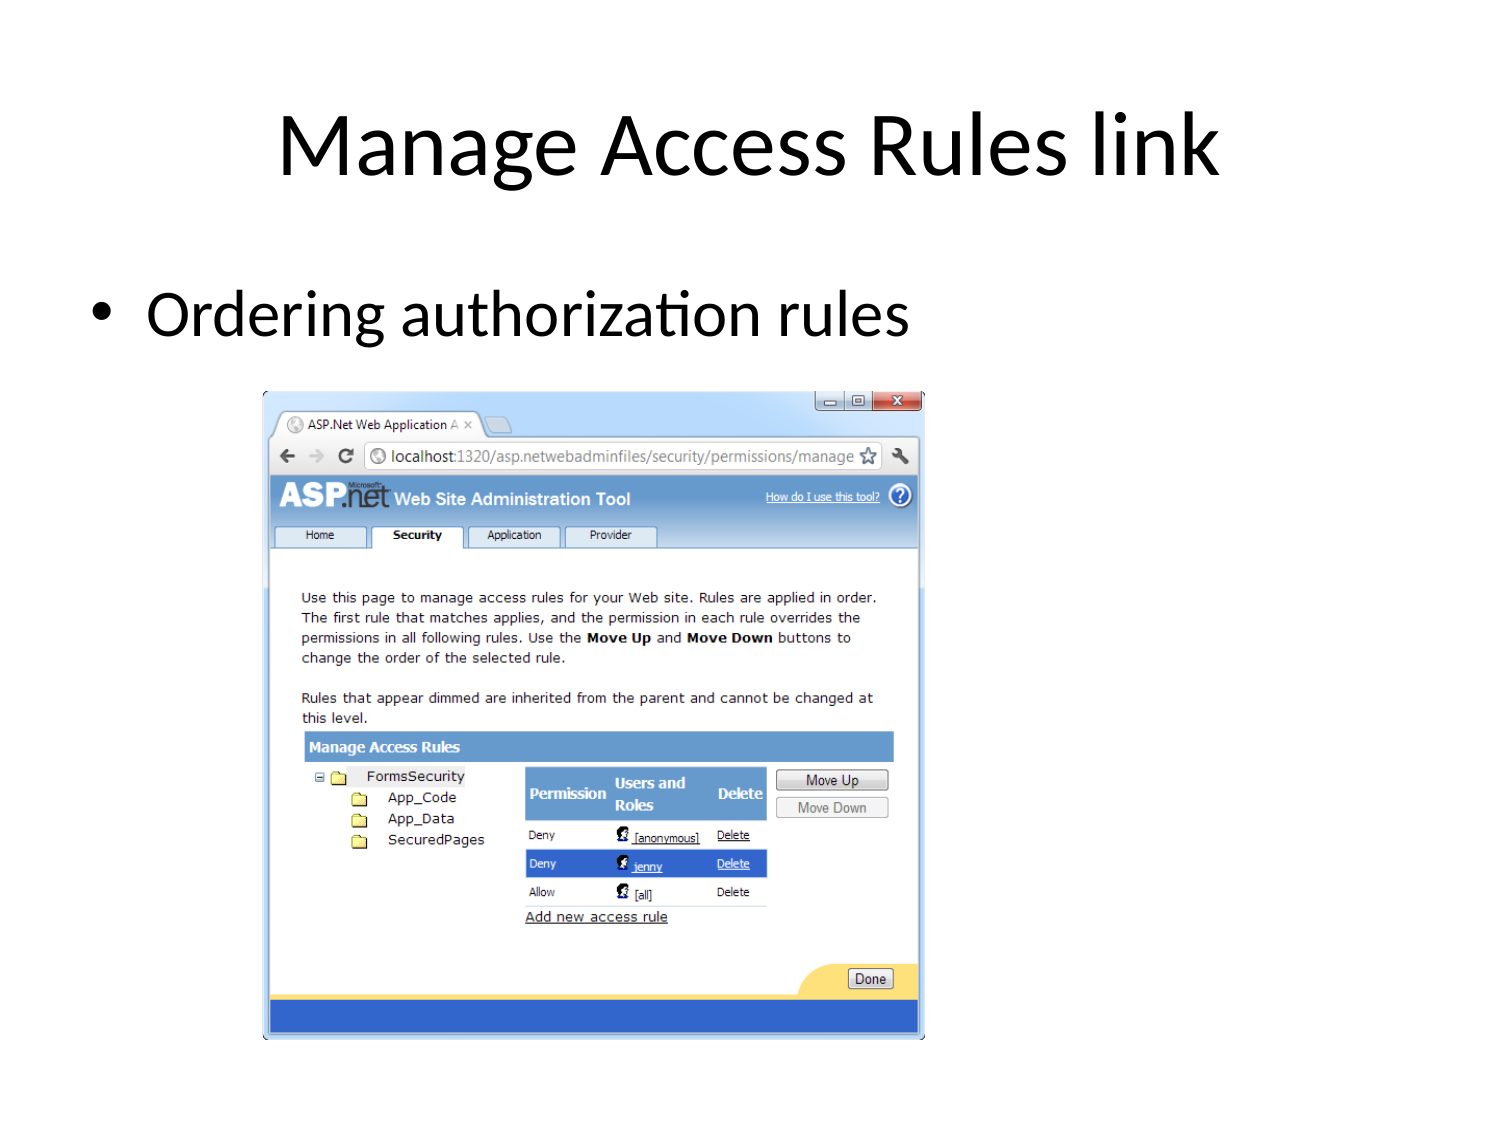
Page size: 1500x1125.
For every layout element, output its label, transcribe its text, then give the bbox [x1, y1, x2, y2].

picture [262, 390, 926, 1041]
title Manage Access Rules link [75, 45, 1425, 233]
list Ordering authorization rules [75, 262, 1425, 1005]
